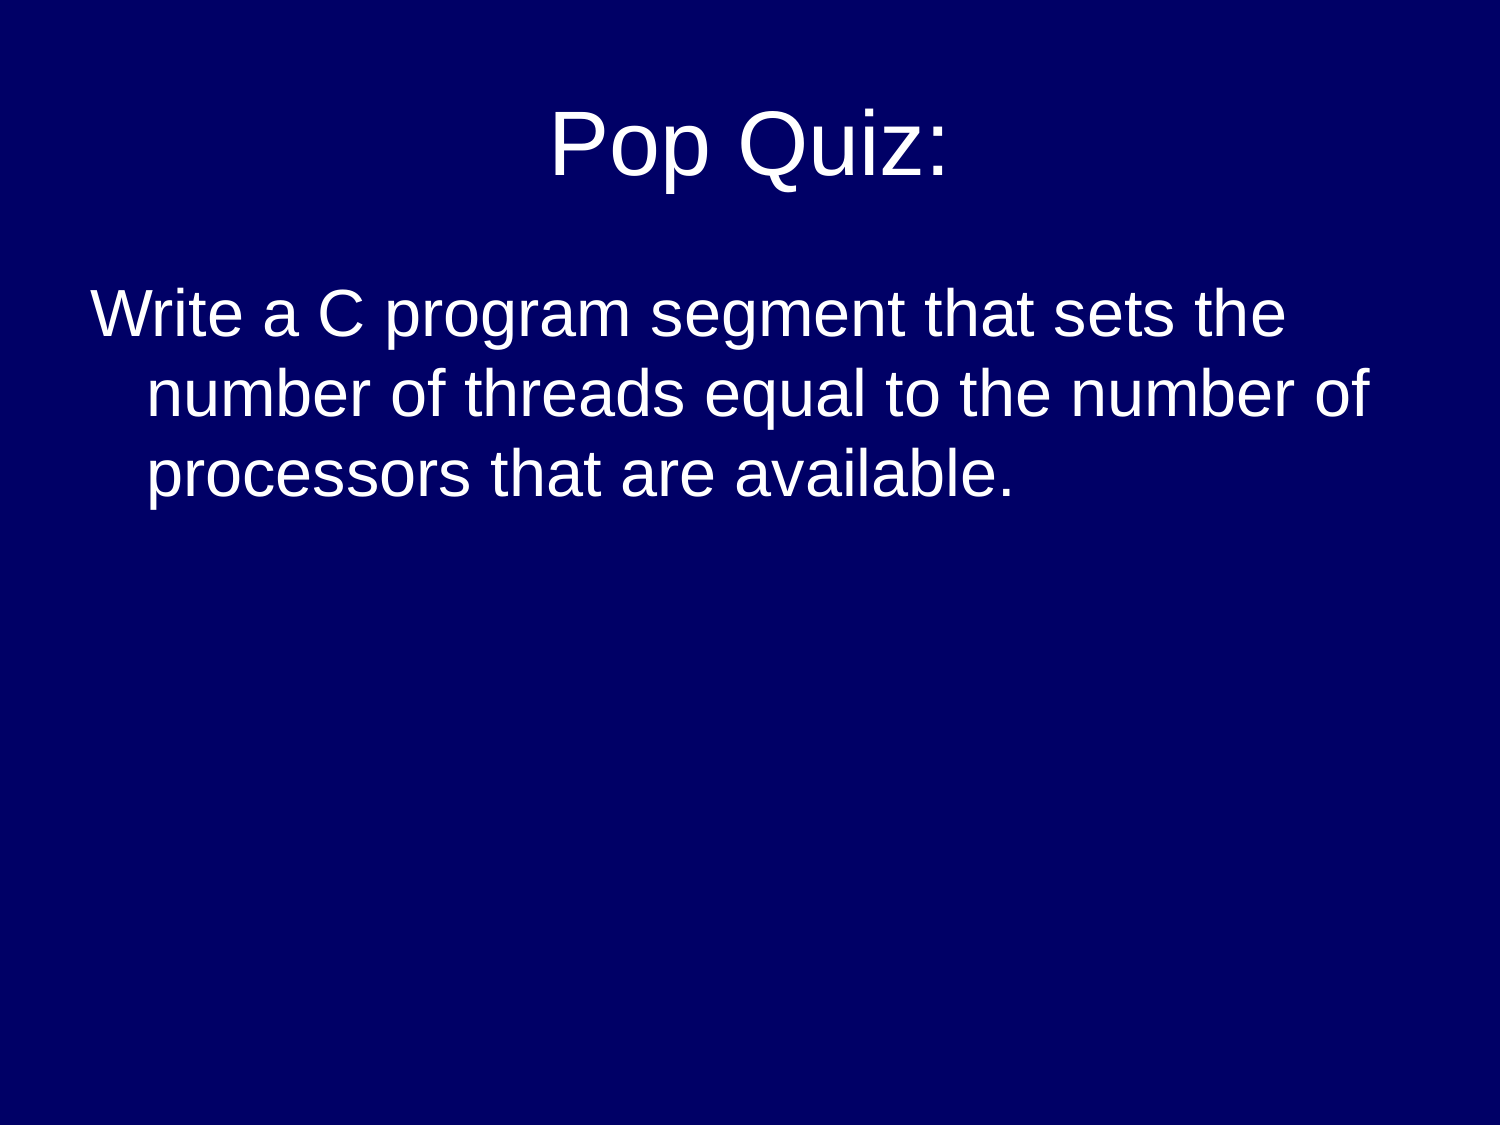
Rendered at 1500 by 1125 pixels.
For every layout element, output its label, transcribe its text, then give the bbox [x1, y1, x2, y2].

title Pop Quiz: [74, 44, 1426, 233]
list Write a C program segment that sets the number of threads equal to the number of processors that are available. [74, 262, 1426, 1006]
